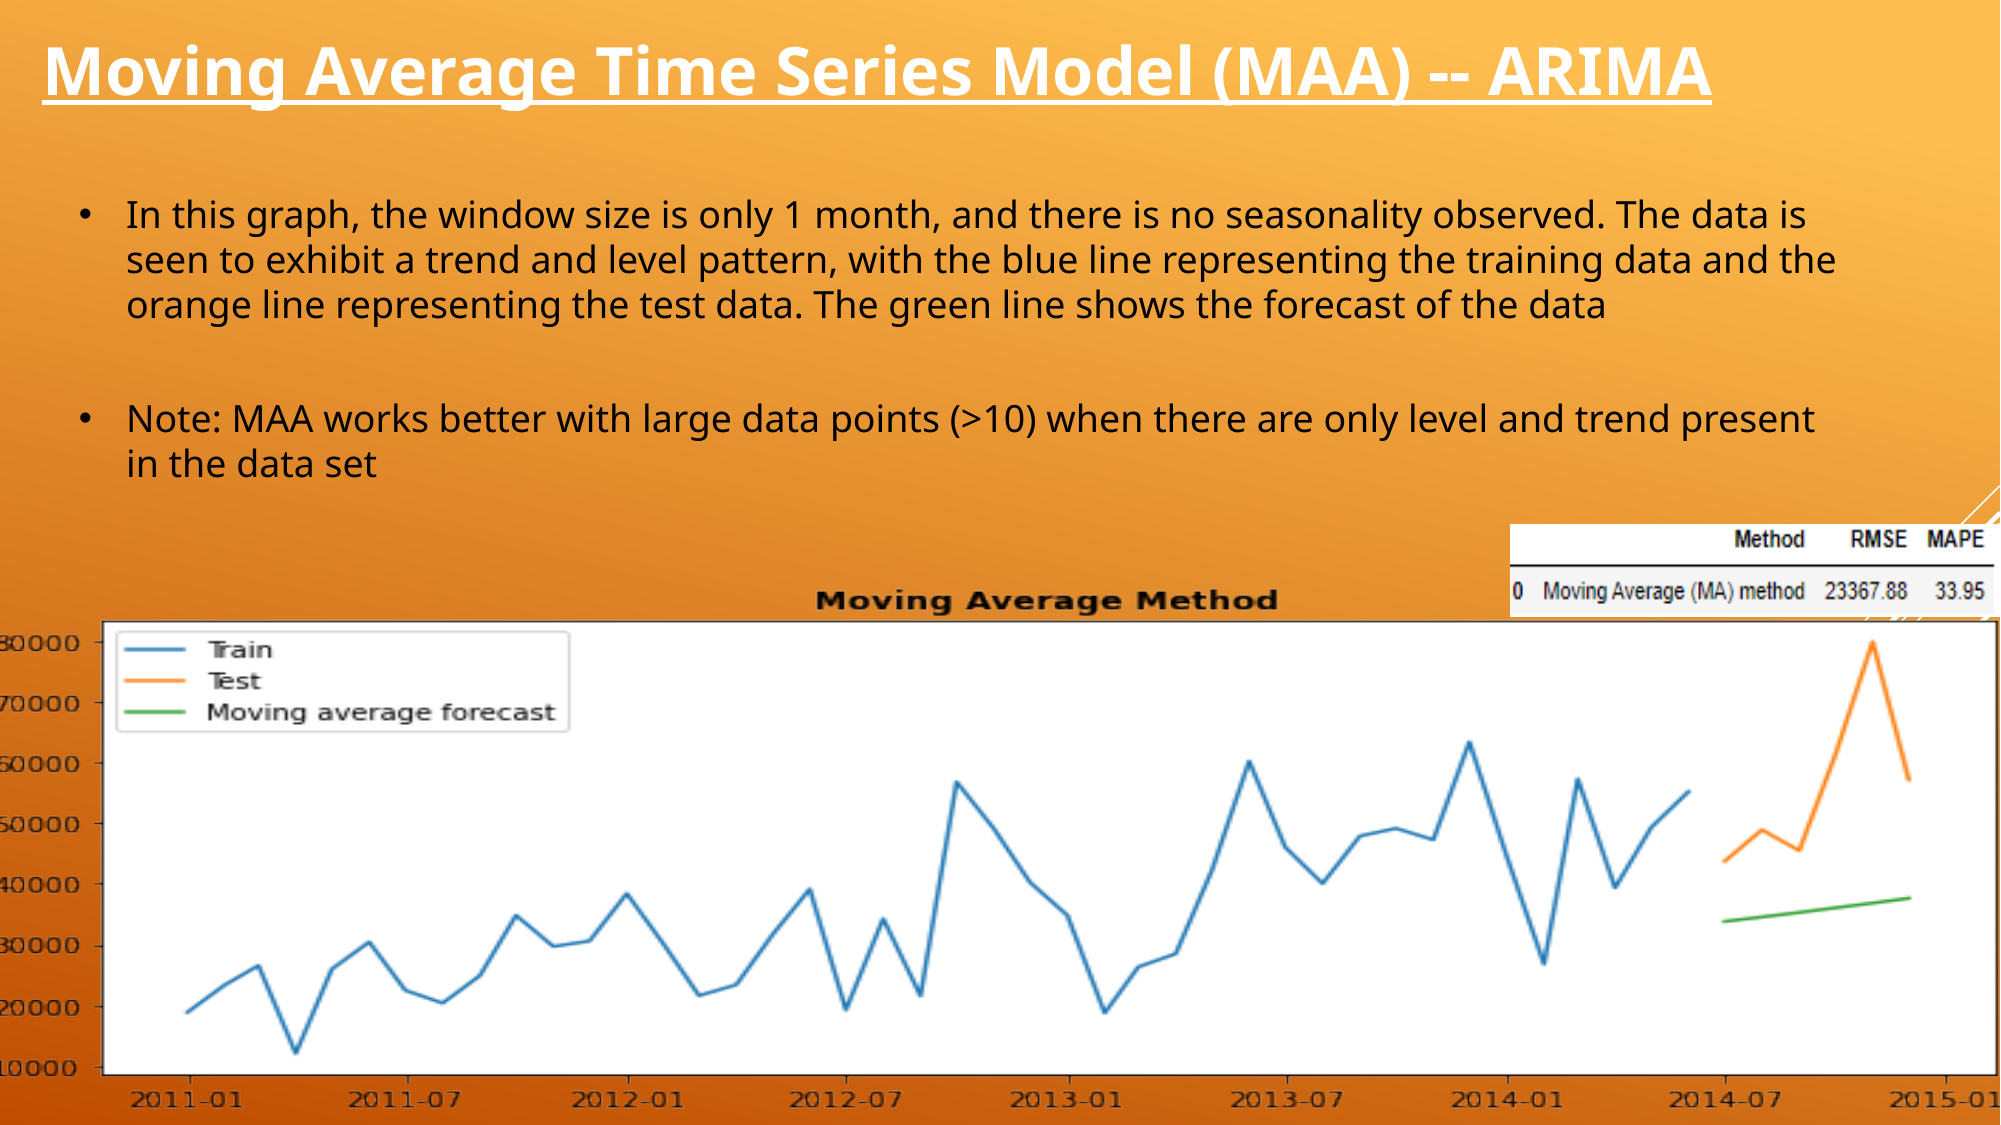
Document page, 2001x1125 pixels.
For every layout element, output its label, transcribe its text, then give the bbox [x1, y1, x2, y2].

picture [0, 524, 2000, 1125]
text_box Moving Average Time Series Model (MAA) -- ARIMA [27, 21, 1855, 127]
text_box In this graph, the window size is only 1 month, and there is no seasonality observed. The data is seen to exhibit a trend and level pattern, with the blue line representing the training data and the orange line representing the test data. The green line shows the forecast of the data Note: MAA works better with large data points (>10) when there are only level and trend present in the data set [24, 127, 1861, 574]
